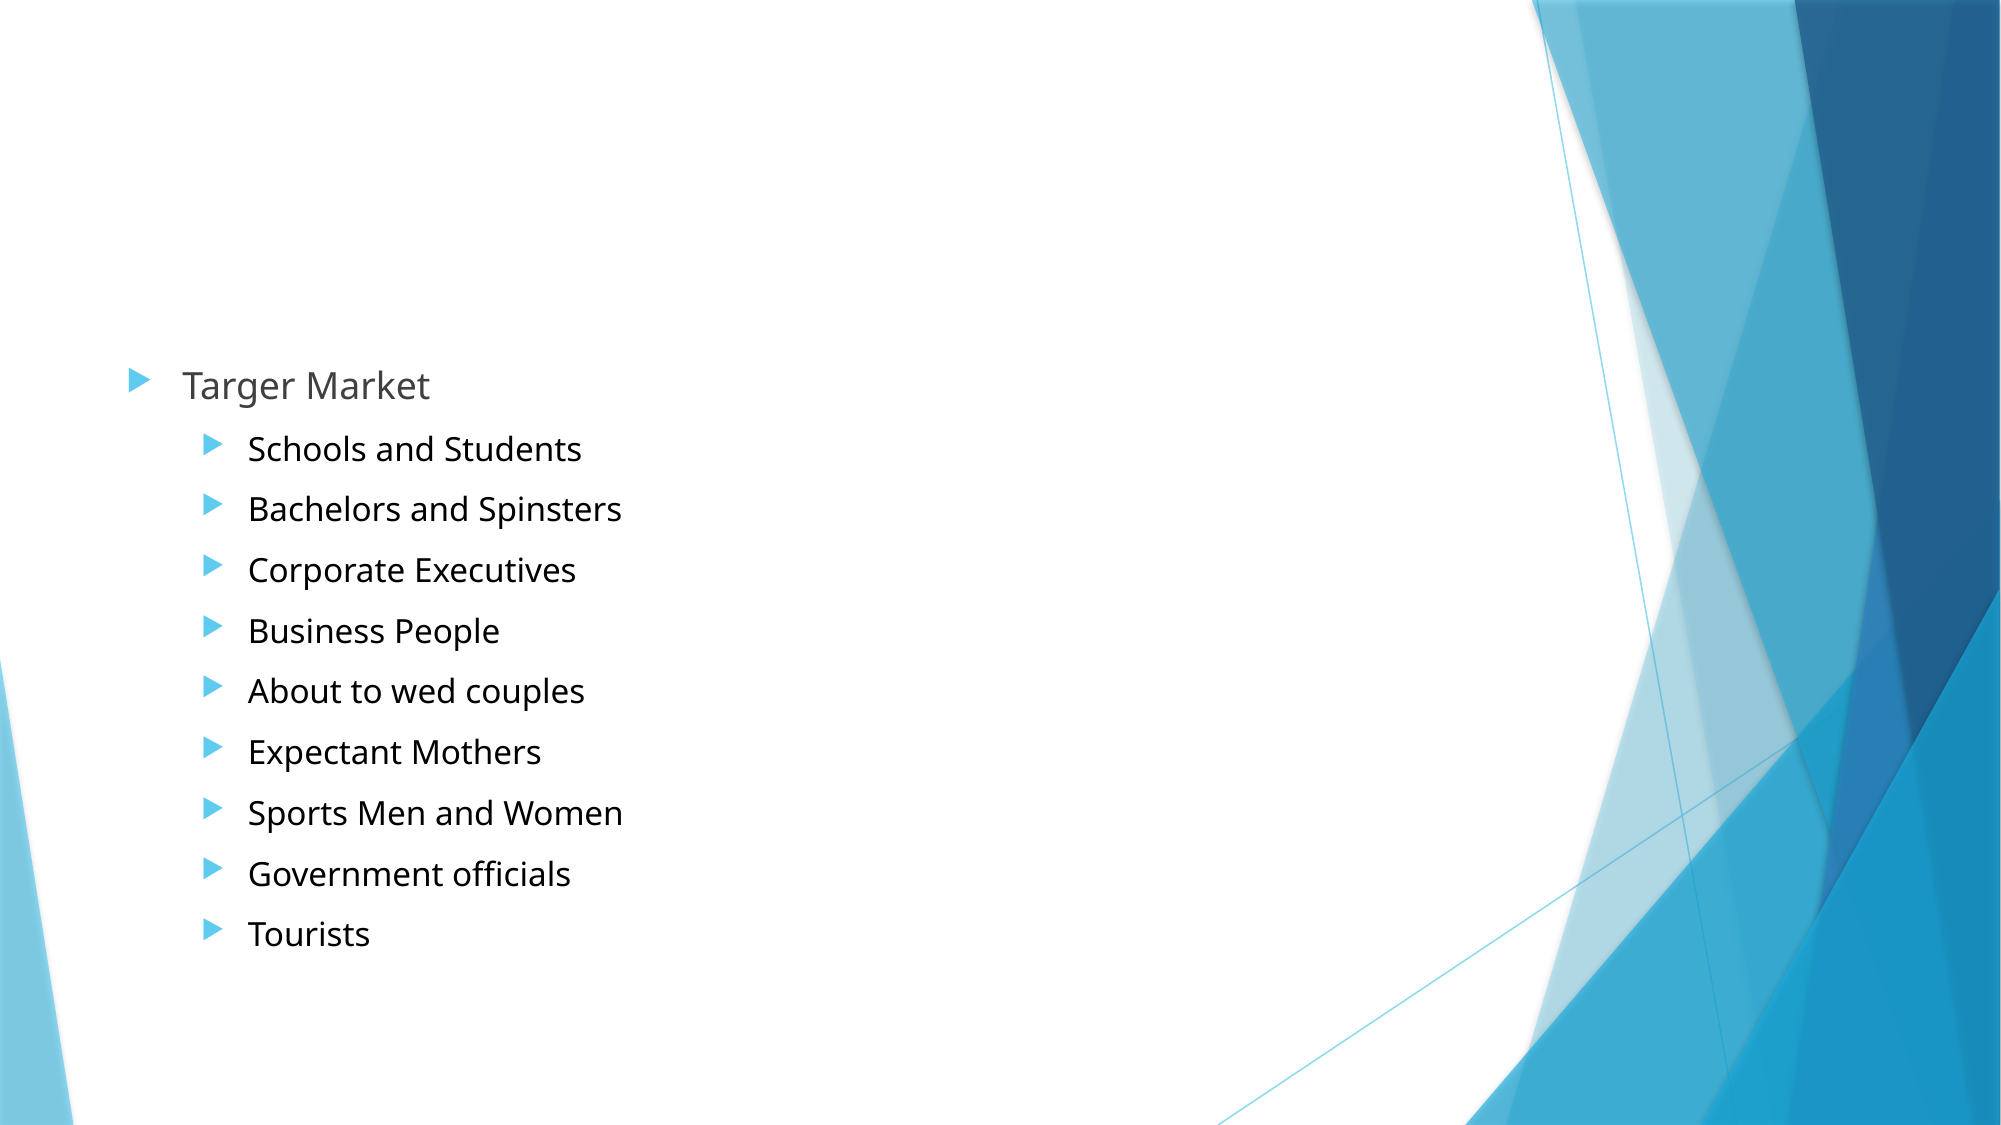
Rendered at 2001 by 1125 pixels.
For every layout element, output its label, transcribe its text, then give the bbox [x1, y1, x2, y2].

list Targer Market Schools and Students Bachelors and Spinsters Corporate Executives Business People About to wed couples Expectant Mothers Sports Men and Women Government officials Tourists [111, 354, 1522, 992]
